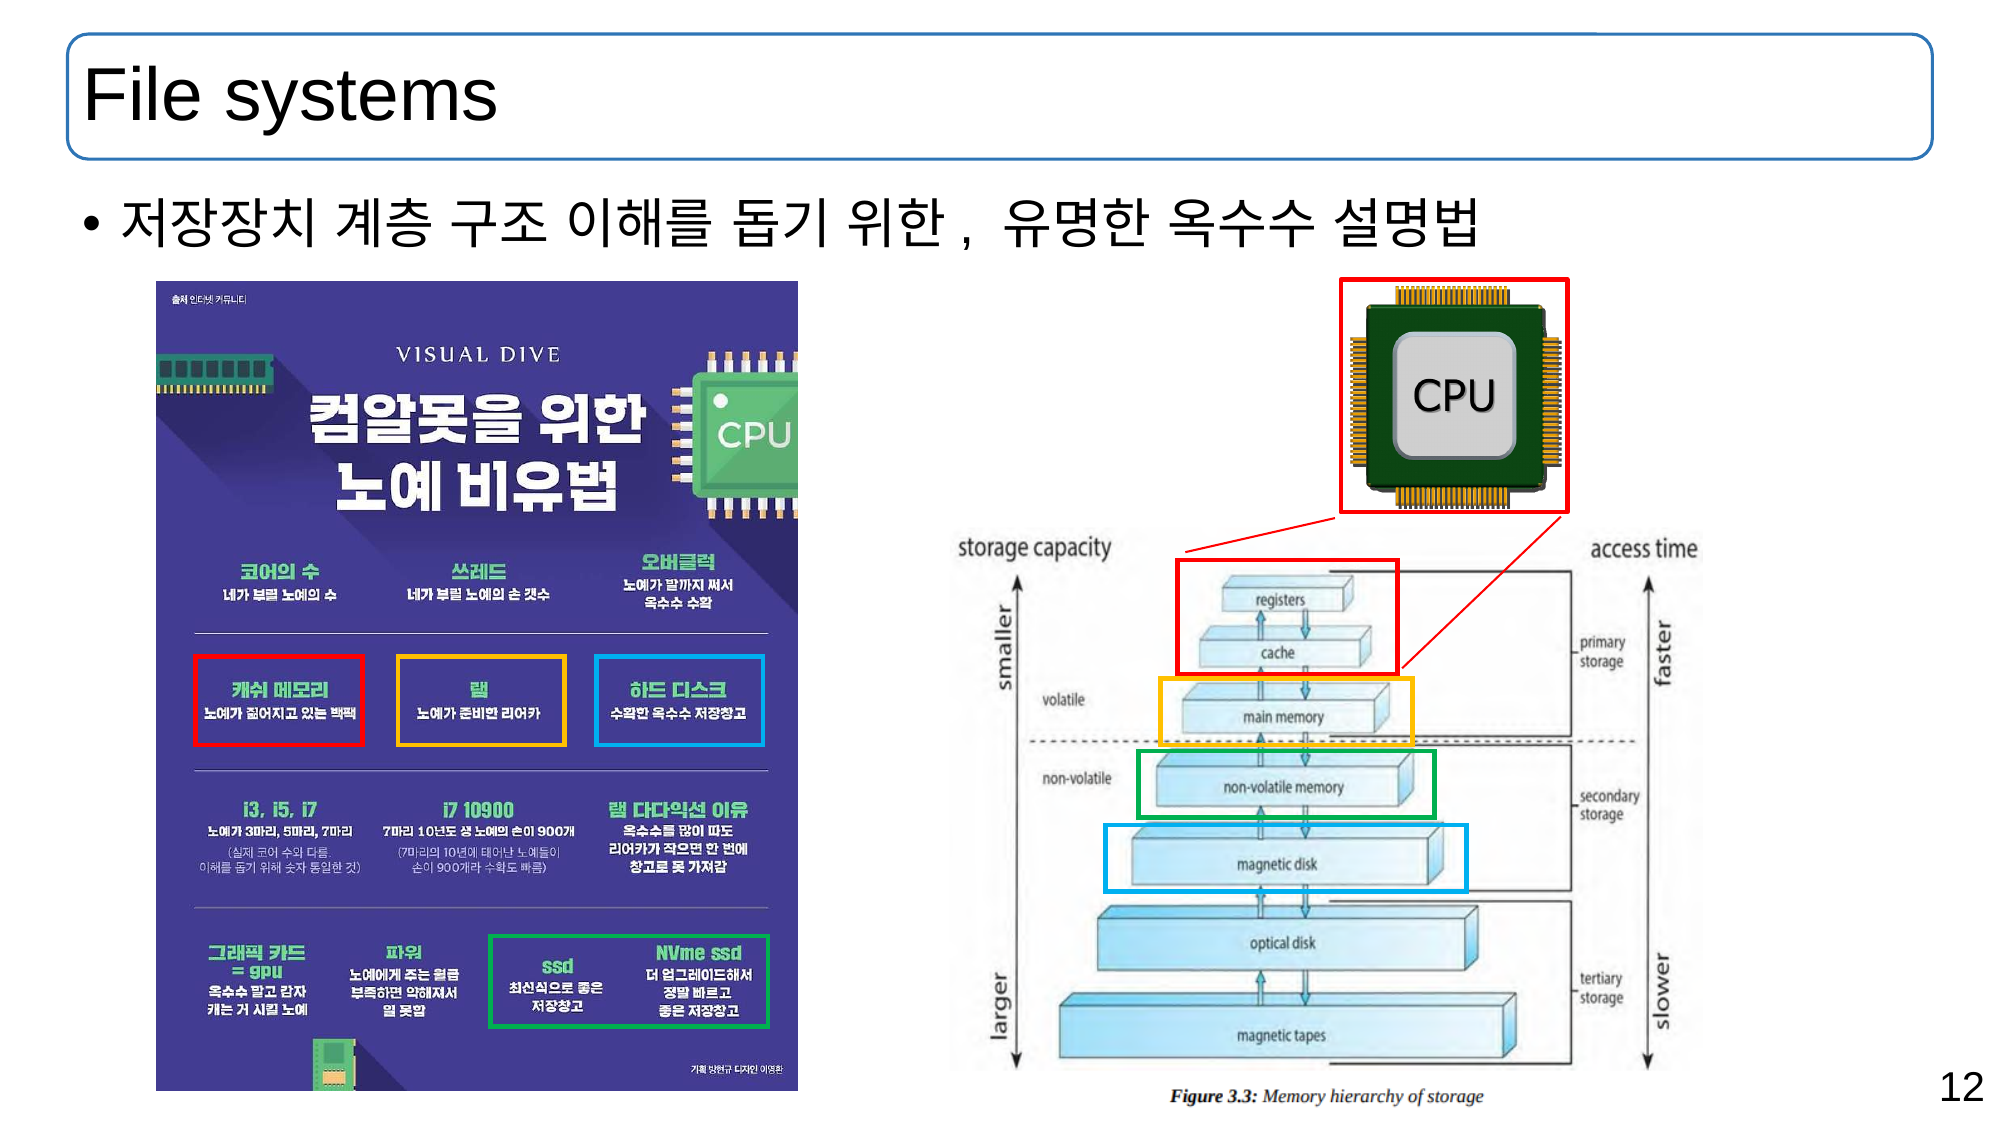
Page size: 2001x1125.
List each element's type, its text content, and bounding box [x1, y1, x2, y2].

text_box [915, 281, 1703, 1125]
list 저장장치 계층 구조 이해를 돕기 위한, 유명한 옥수수 설명법 [67, 189, 1933, 1109]
picture [156, 281, 798, 1091]
title File systems [67, 34, 1933, 160]
